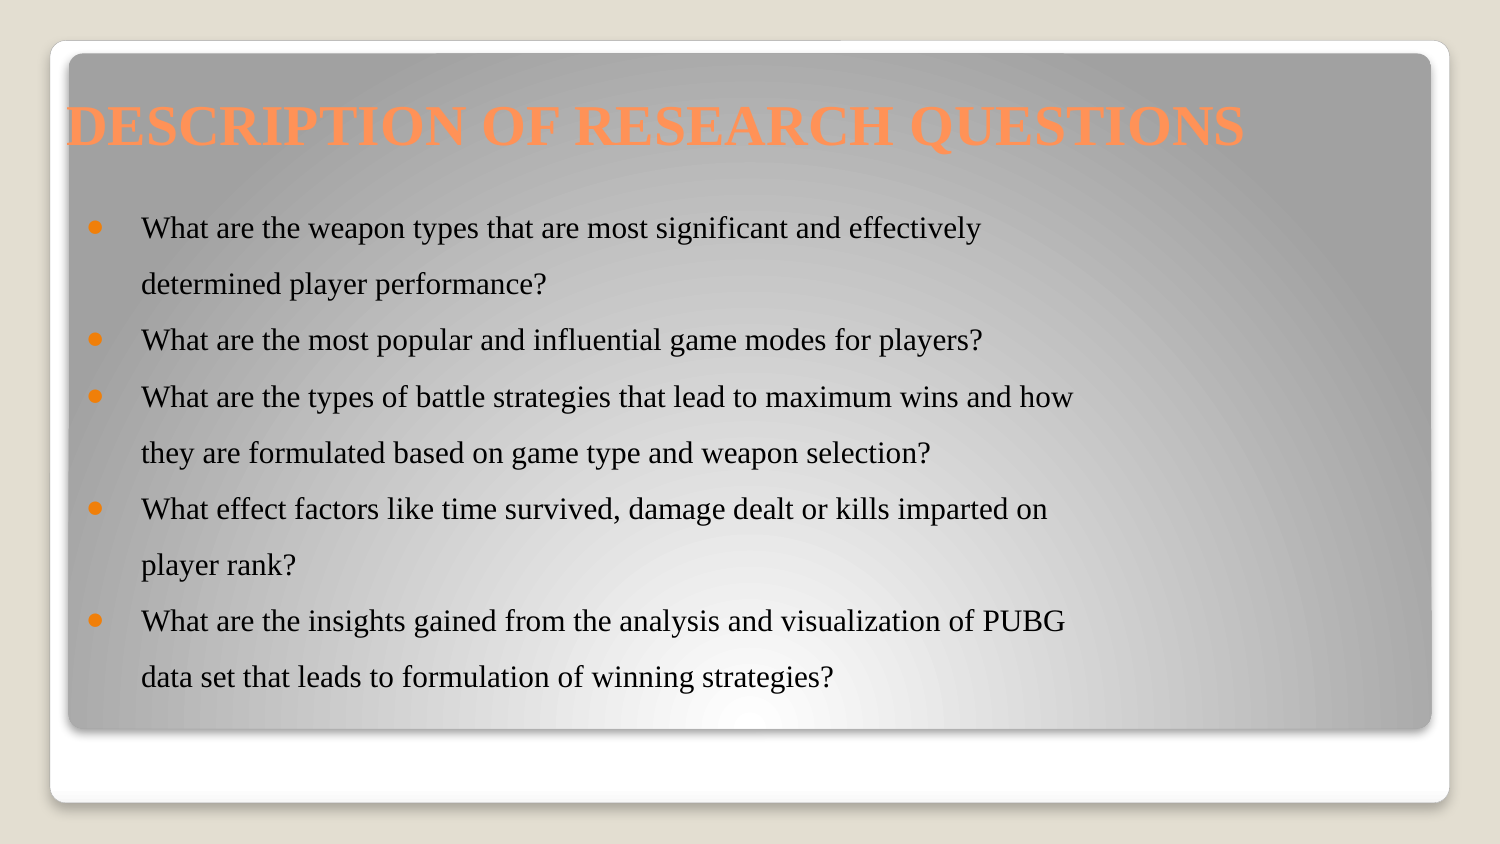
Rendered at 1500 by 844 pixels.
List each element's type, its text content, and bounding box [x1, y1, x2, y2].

list What are the weapon types that are most significant and effectively determined player performance? What are the most popular and influential game modes for players? What are the types of battle strategies that lead to maximum wins and how they are formulated based on game type and weapon selection? What effect factors like time survived, damage dealt or kills imparted on player rank? What are the insights gained from the analysis and visualization of PUBG data set that leads to formulation of winning strategies? [51, 173, 1093, 789]
title DESCRIPTION OF RESEARCH QUESTIONS [51, 72, 1449, 174]
